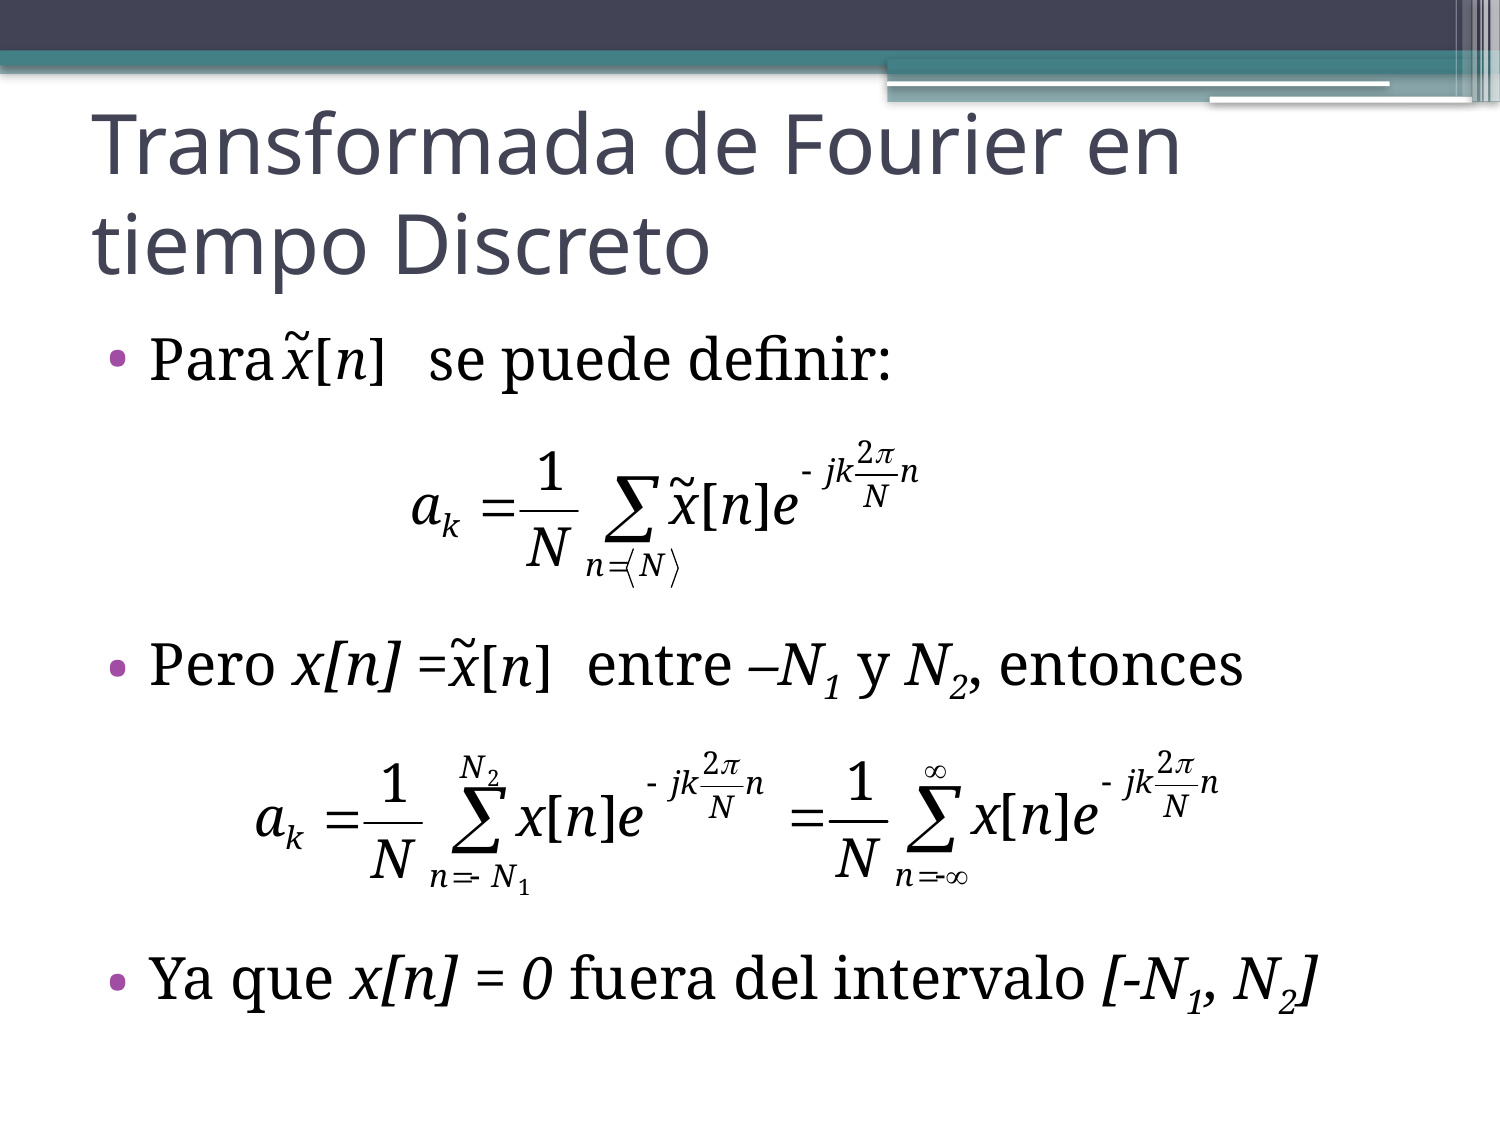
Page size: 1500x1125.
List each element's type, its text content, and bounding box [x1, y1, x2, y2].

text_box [273, 325, 396, 398]
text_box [402, 425, 933, 597]
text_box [439, 632, 562, 705]
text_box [246, 737, 780, 909]
title Transformada de Fourier en tiempo Discreto [76, 77, 1428, 304]
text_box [778, 735, 1237, 899]
list Para se puede definir: Pero x[n] = entre –N1 y N2, entonces Ya que x[n] = 0 fuera del intervalo [-N1, N2] [74, 314, 1426, 1079]
